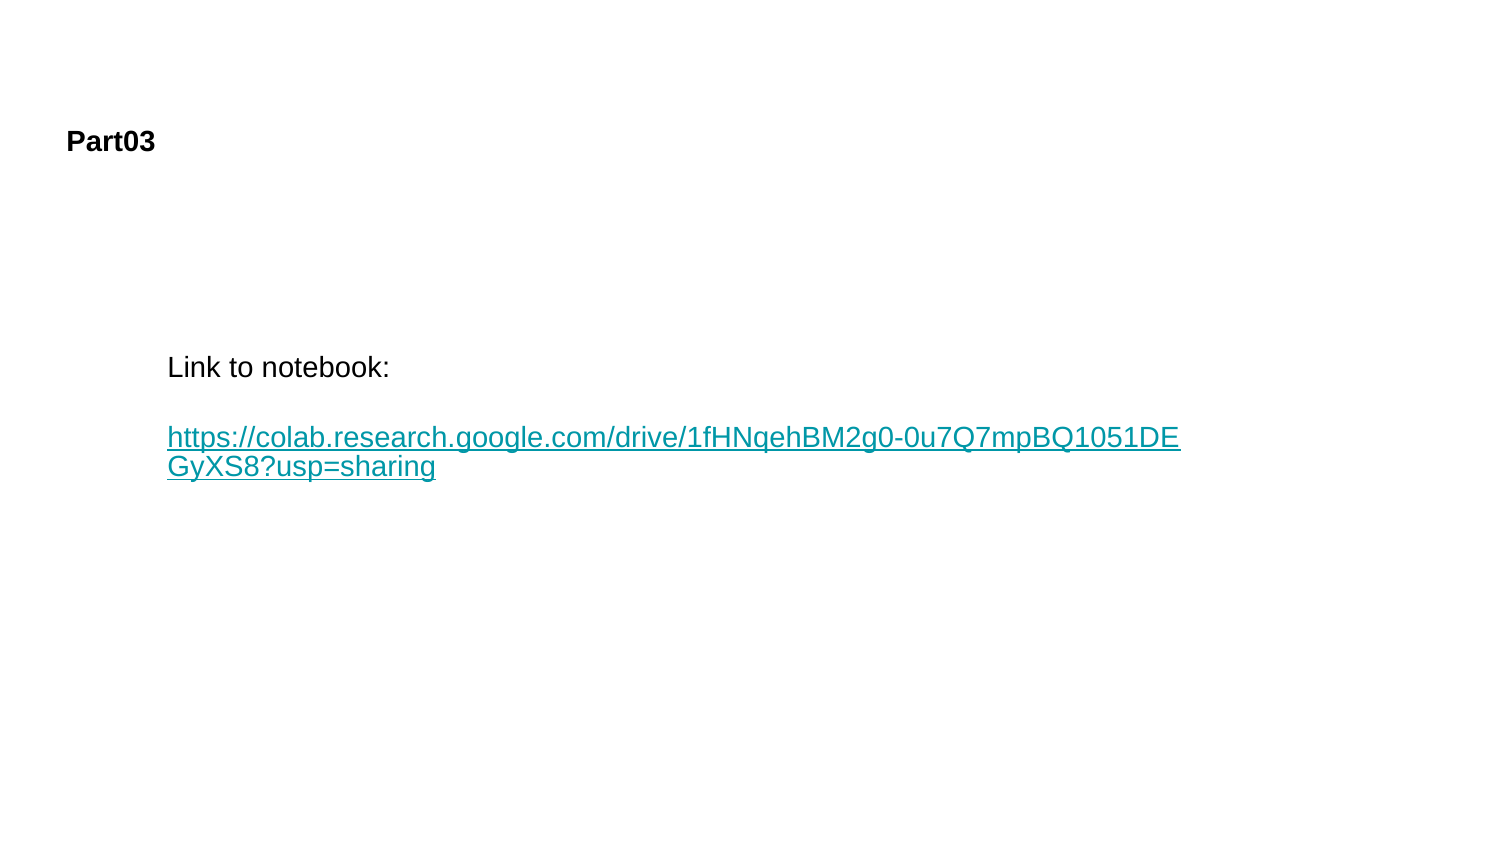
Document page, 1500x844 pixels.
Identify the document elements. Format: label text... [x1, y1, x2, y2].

text_box Link to notebook: https://colab.research.google.com/drive/1fHNqehBM2g0-0u7Q7mpBQ1051DEGyXS8?usp=sharing [152, 333, 1197, 539]
text_box Part03 [43, 107, 536, 173]
